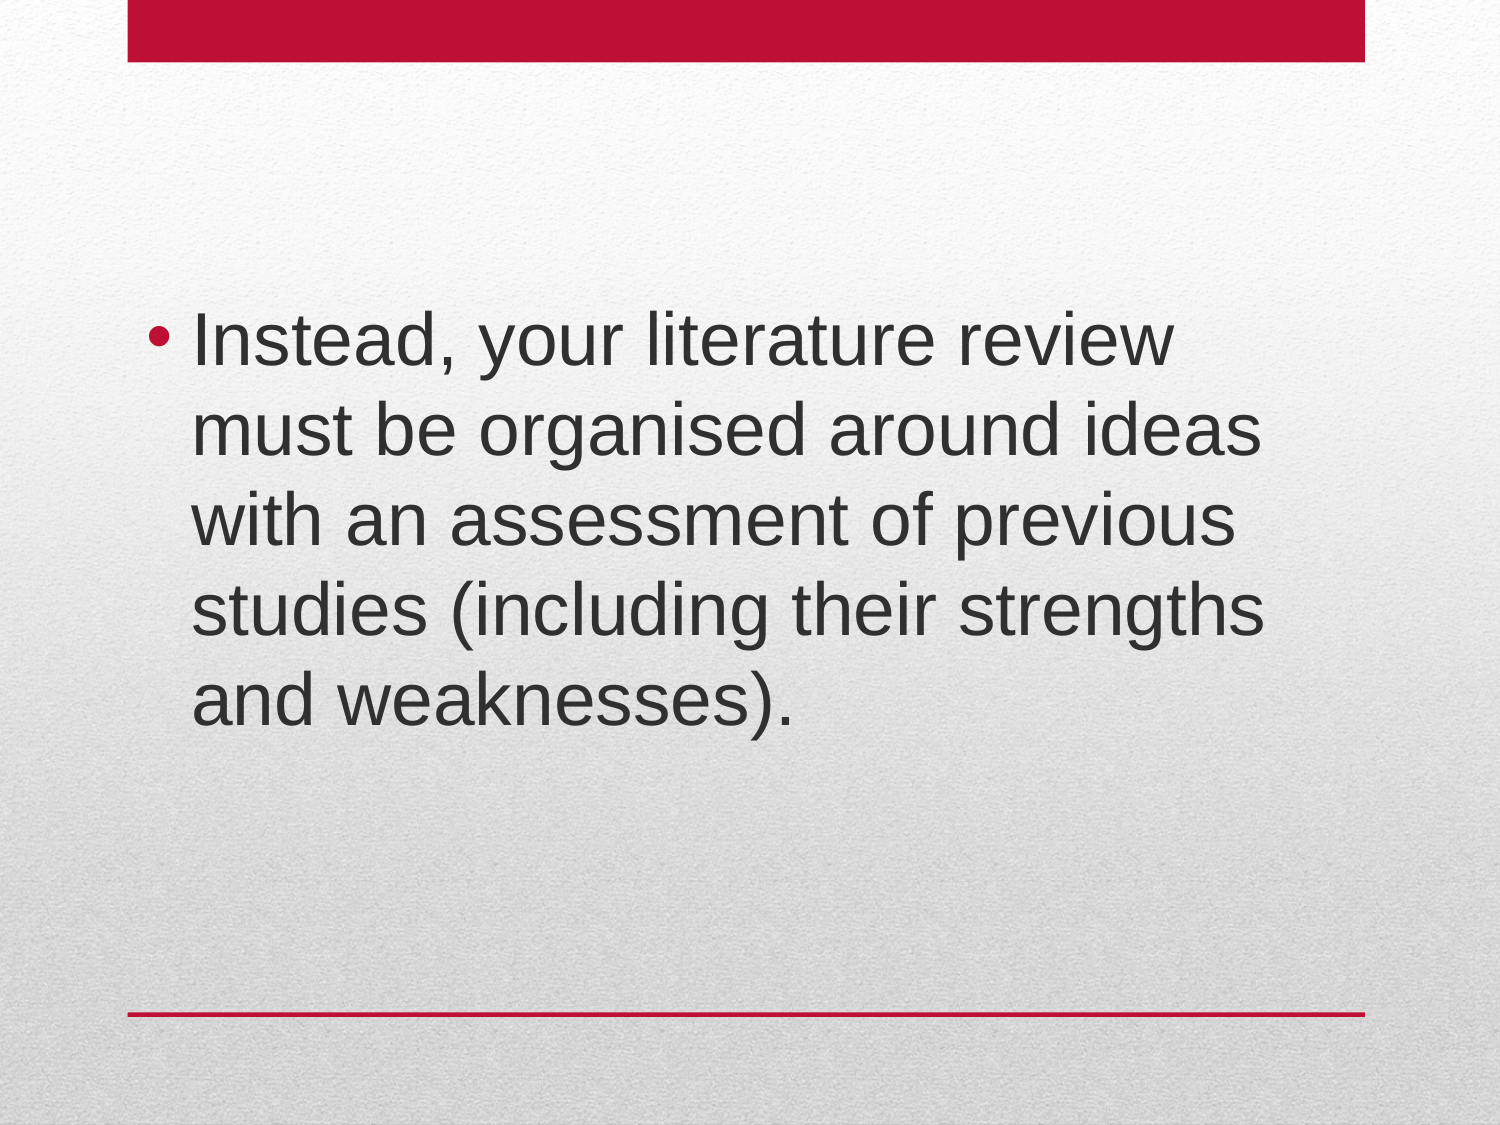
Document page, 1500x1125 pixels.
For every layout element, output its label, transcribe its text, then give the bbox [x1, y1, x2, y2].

list Instead, your literature review must be organised around ideas with an assessment of previous studies (including their strengths and weaknesses). [131, 231, 1369, 870]
